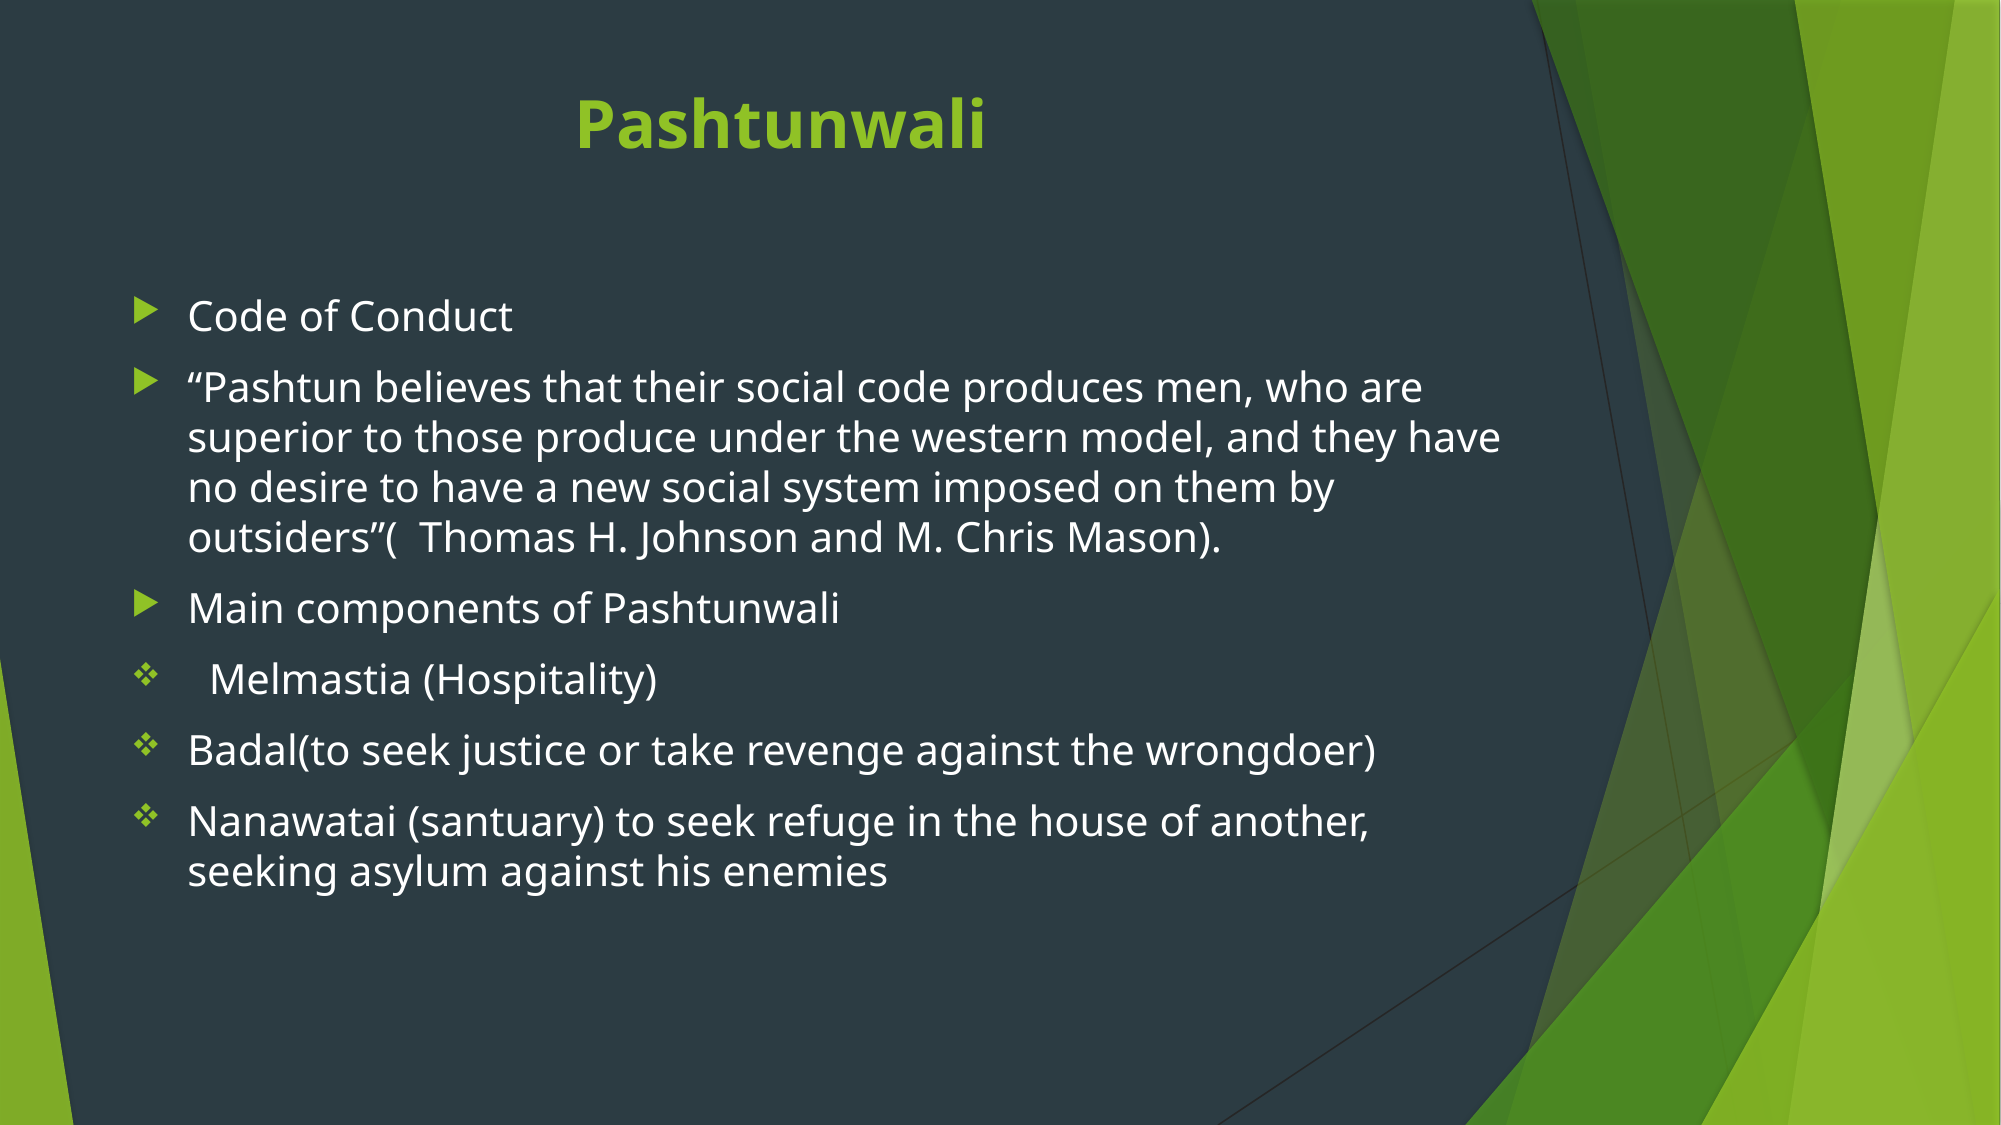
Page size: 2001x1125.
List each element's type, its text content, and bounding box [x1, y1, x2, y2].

title Pashtunwali [111, 65, 1522, 283]
list Code of Conduct “Pashtun believes that their social code produces men, who are superior to those produce under the western model, and they have no desire to have a new social system imposed on them by outsiders”( Thomas H. Johnson and M. Chris Mason). Main components of Pashtunwali Melmastia (Hospitality) Badal(to seek justice or take revenge against the wrongdoer) Nanawatai (santuary) to seek refuge in the house of another, seeking asylum against his enemies [115, 282, 1527, 920]
